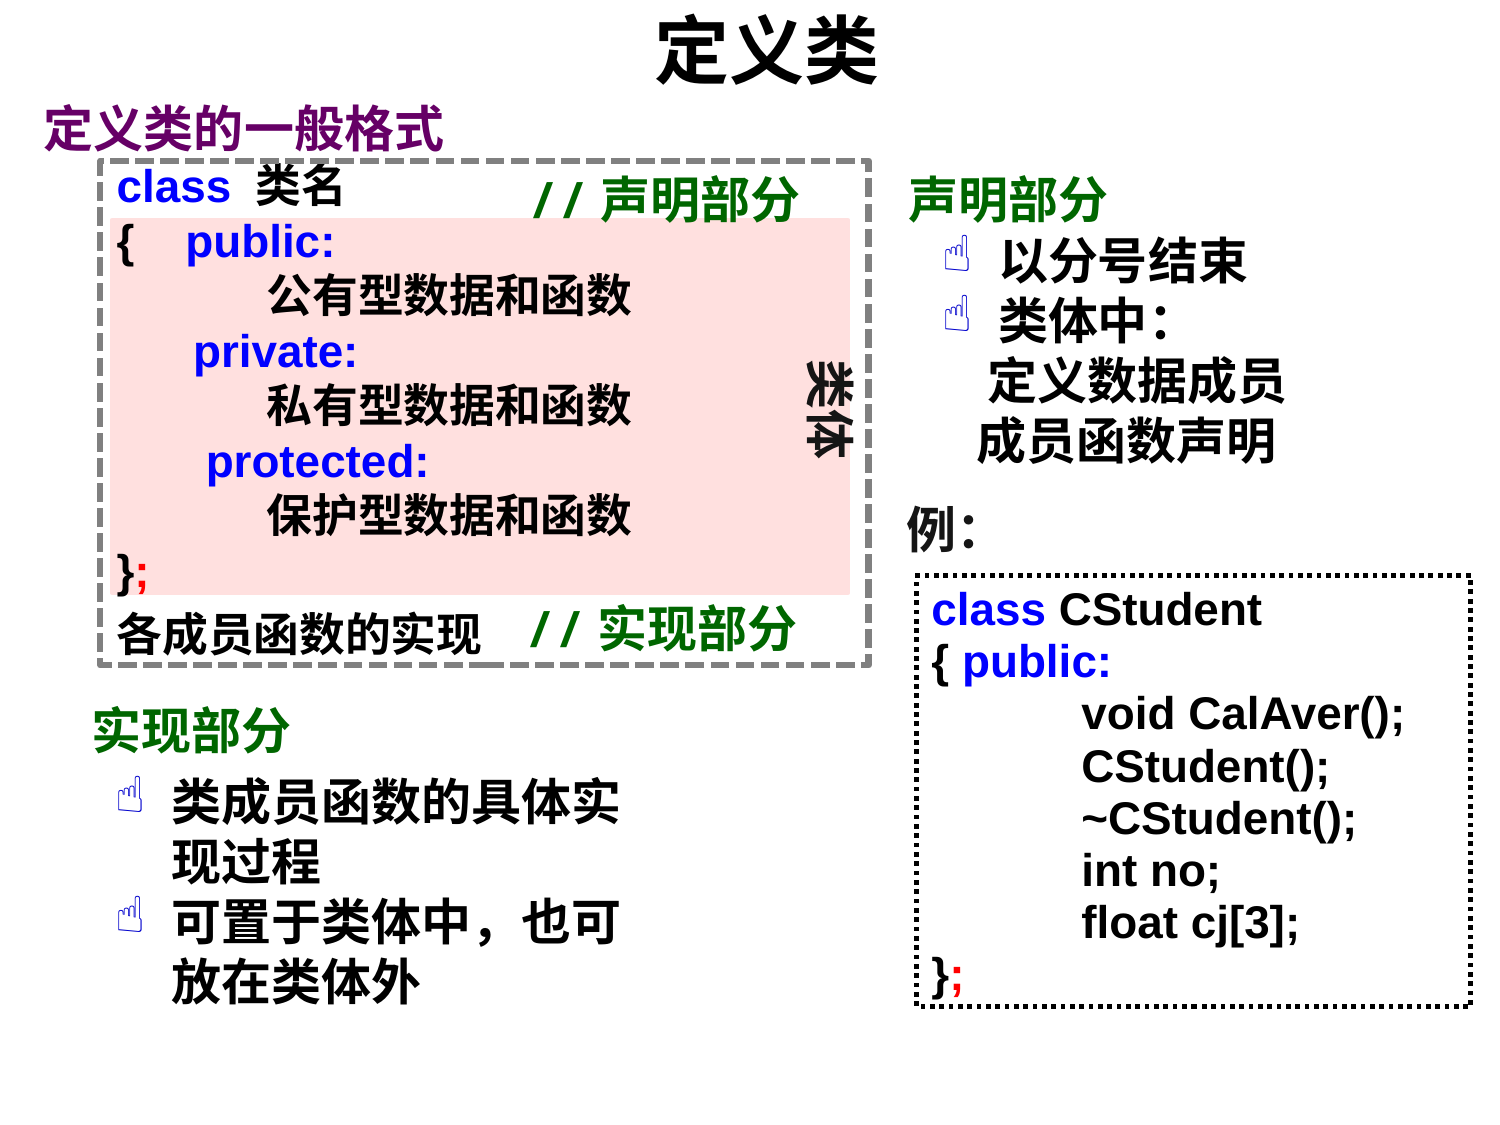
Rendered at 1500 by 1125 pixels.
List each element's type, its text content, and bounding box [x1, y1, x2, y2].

text_box //声明部分 [513, 160, 845, 236]
text_box 以分号结束 类体中： 定义数据成员 成员函数声明 [927, 222, 1471, 477]
text_box 类体 [777, 345, 869, 523]
text_box class 类名 { public: 公有型数据和函数 private: 私有型数据和函数 protected: 保护型数据和函数 }; [726, 148, 847, 160]
text_box 各成员函数的实现 [101, 598, 847, 668]
text_box 类成员函数的具体实现过程 可置于类体中，也可放在类体外 [100, 763, 660, 1018]
text_box 实现部分 [76, 692, 431, 768]
text_box [100, 160, 869, 666]
text_box 定义类的一般格式 [29, 89, 726, 165]
text_box class CStudent { public: void CalAver(); CStudent(); ~CStudent(); int no; float cj[3]; }; [916, 575, 1471, 1007]
text_box //实现部分 [510, 589, 842, 598]
text_box 例： [891, 491, 1174, 567]
title 定义类 [112, 0, 1388, 102]
text_box 声明部分 [893, 160, 1175, 236]
